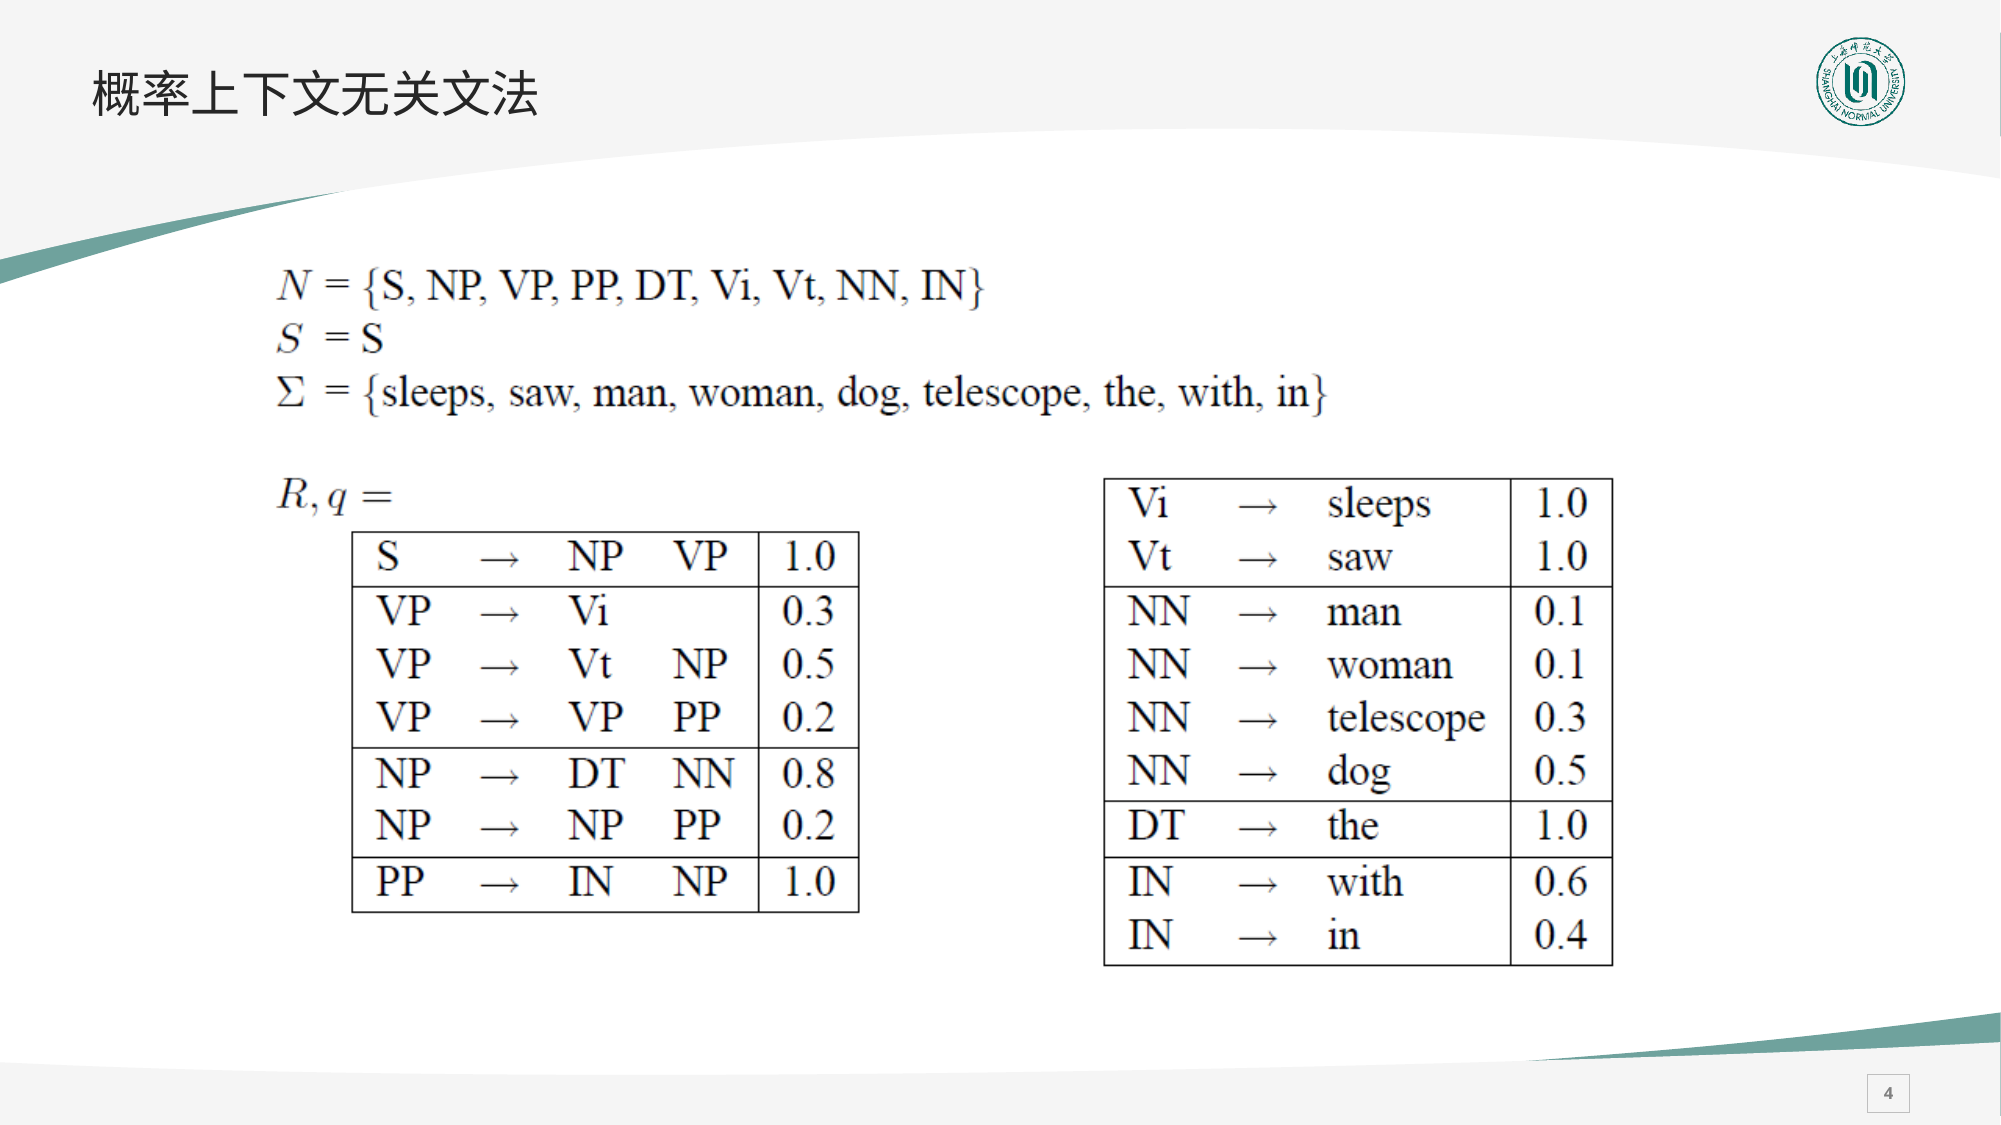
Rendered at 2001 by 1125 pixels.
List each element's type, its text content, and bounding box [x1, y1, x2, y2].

title 概率上下文无关文法 [79, 57, 1880, 146]
picture [261, 239, 1676, 1004]
picture [1812, 33, 1909, 130]
